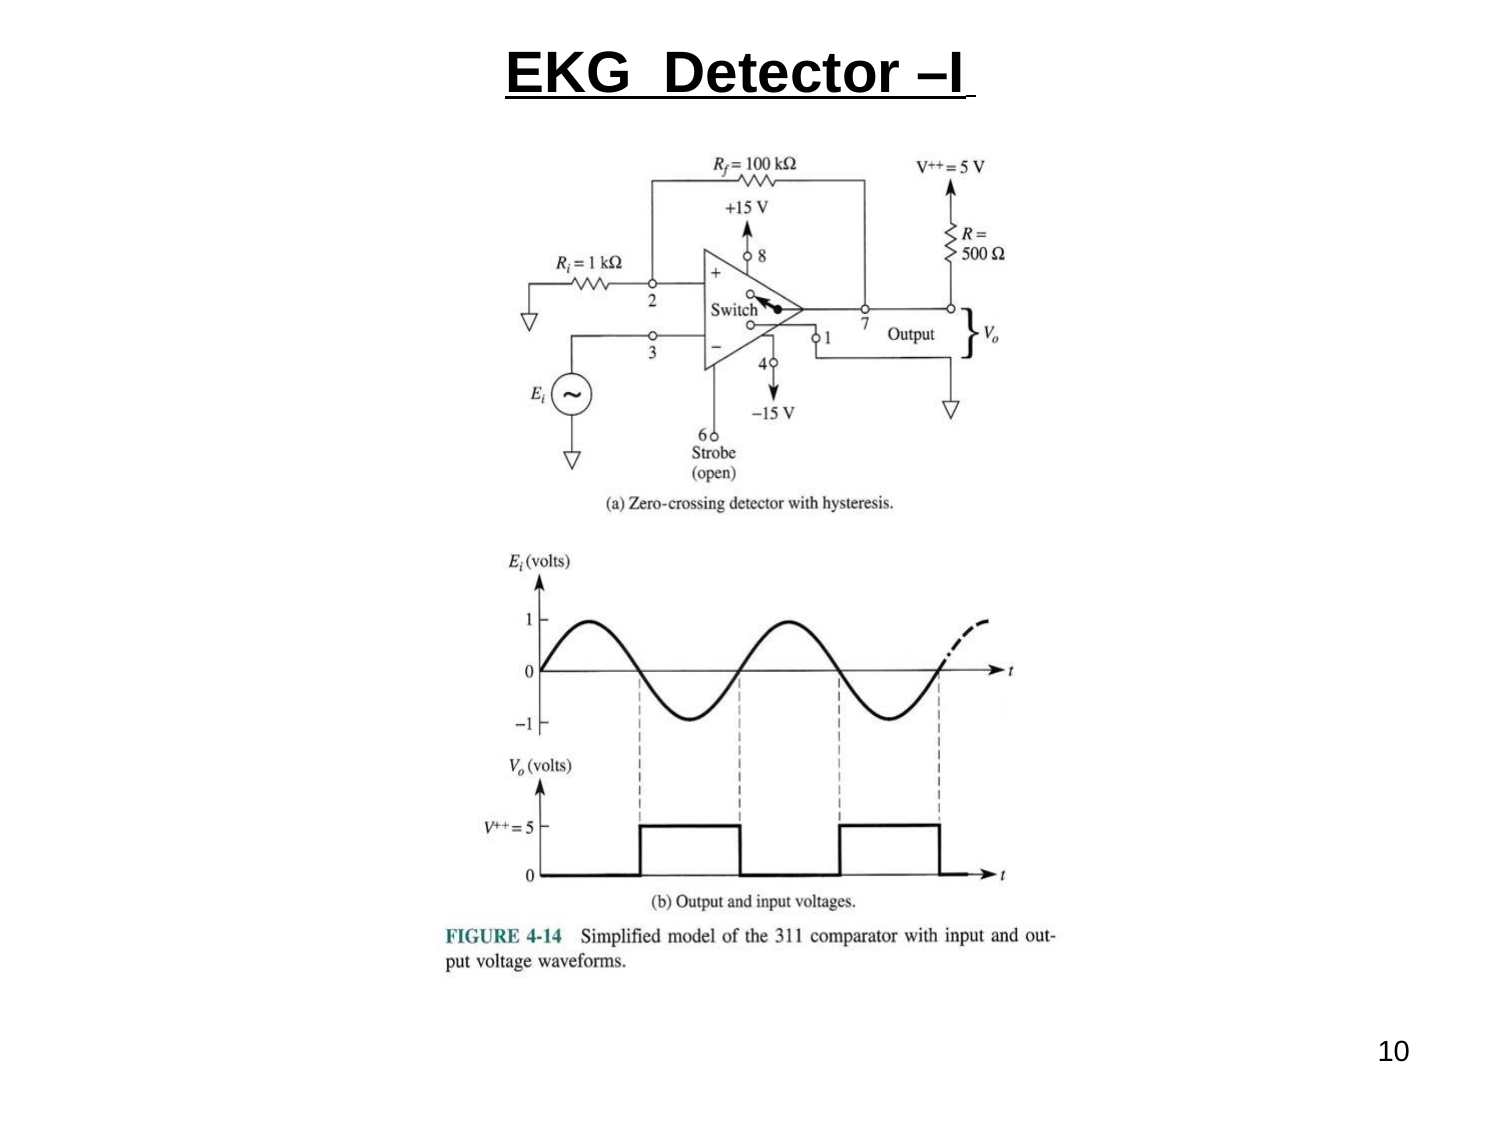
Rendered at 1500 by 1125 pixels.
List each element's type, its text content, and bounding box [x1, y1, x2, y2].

slide_number 10 [1074, 1024, 1426, 1103]
picture [406, 135, 1094, 1005]
text_box EKG Detector –I [100, 27, 1382, 132]
